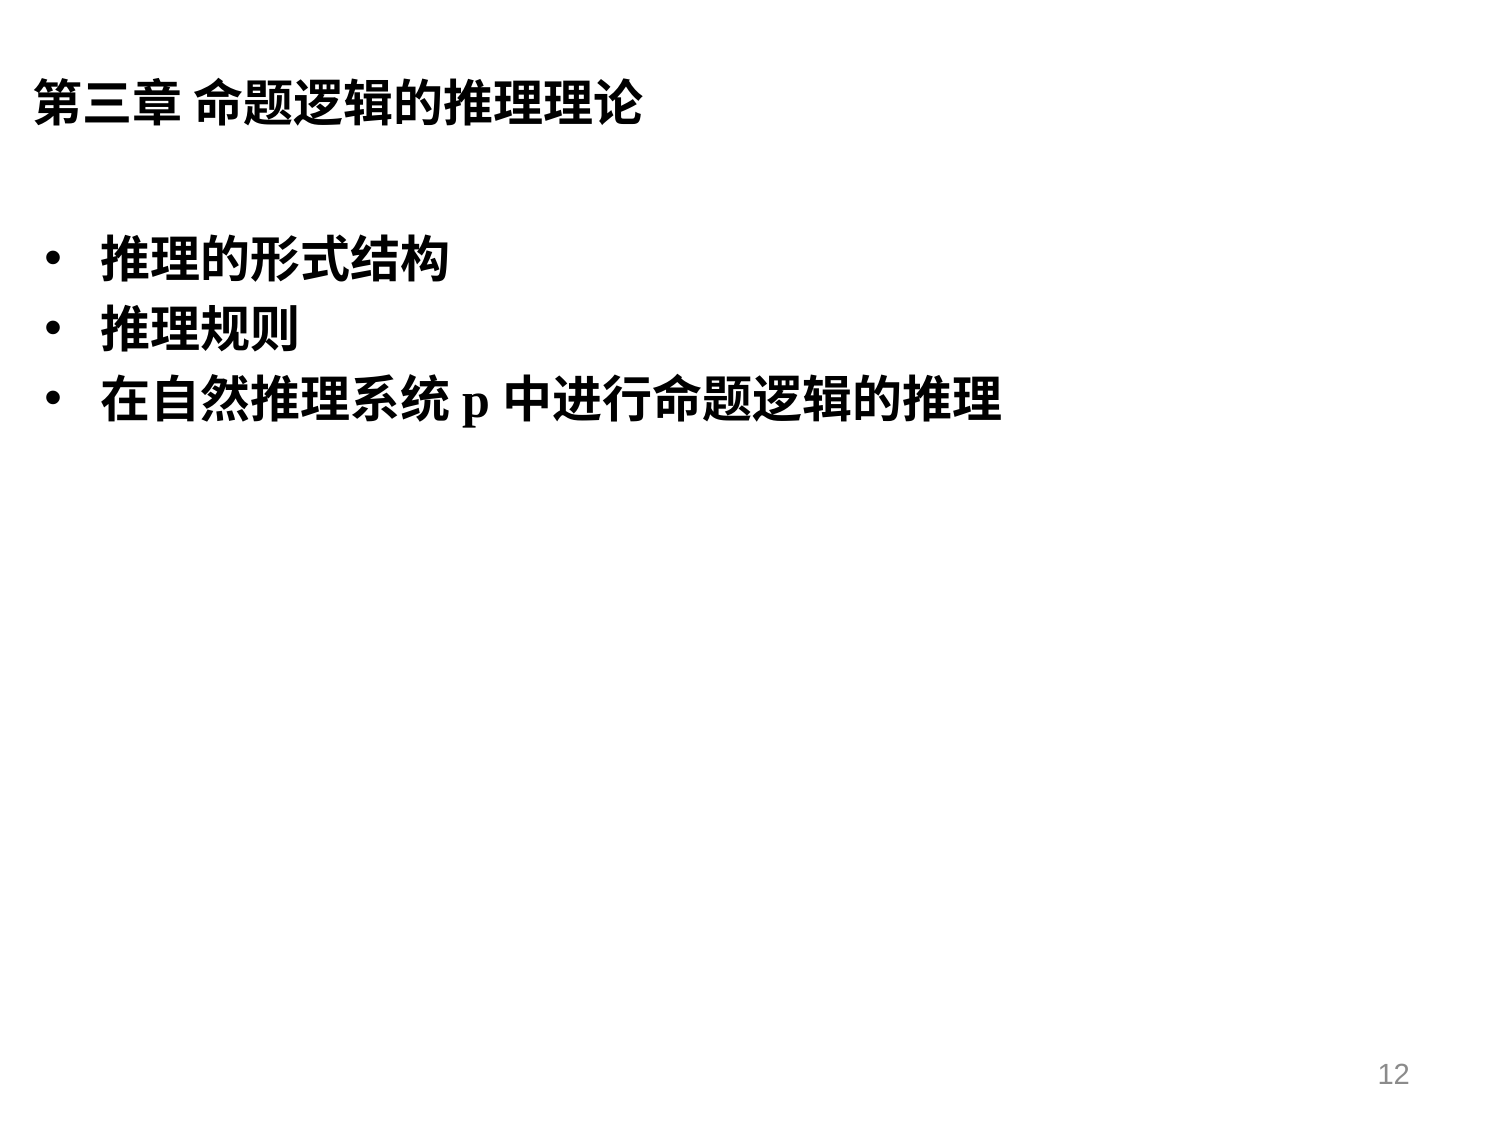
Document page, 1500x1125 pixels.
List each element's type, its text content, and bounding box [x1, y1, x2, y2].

title 第三章 命题逻辑的推理理论 [17, 7, 1368, 195]
list 推理的形式结构 推理规则 在自然推理系统p中进行命题逻辑的推理 [29, 219, 1380, 906]
slide_number 12 [1074, 1042, 1425, 1103]
